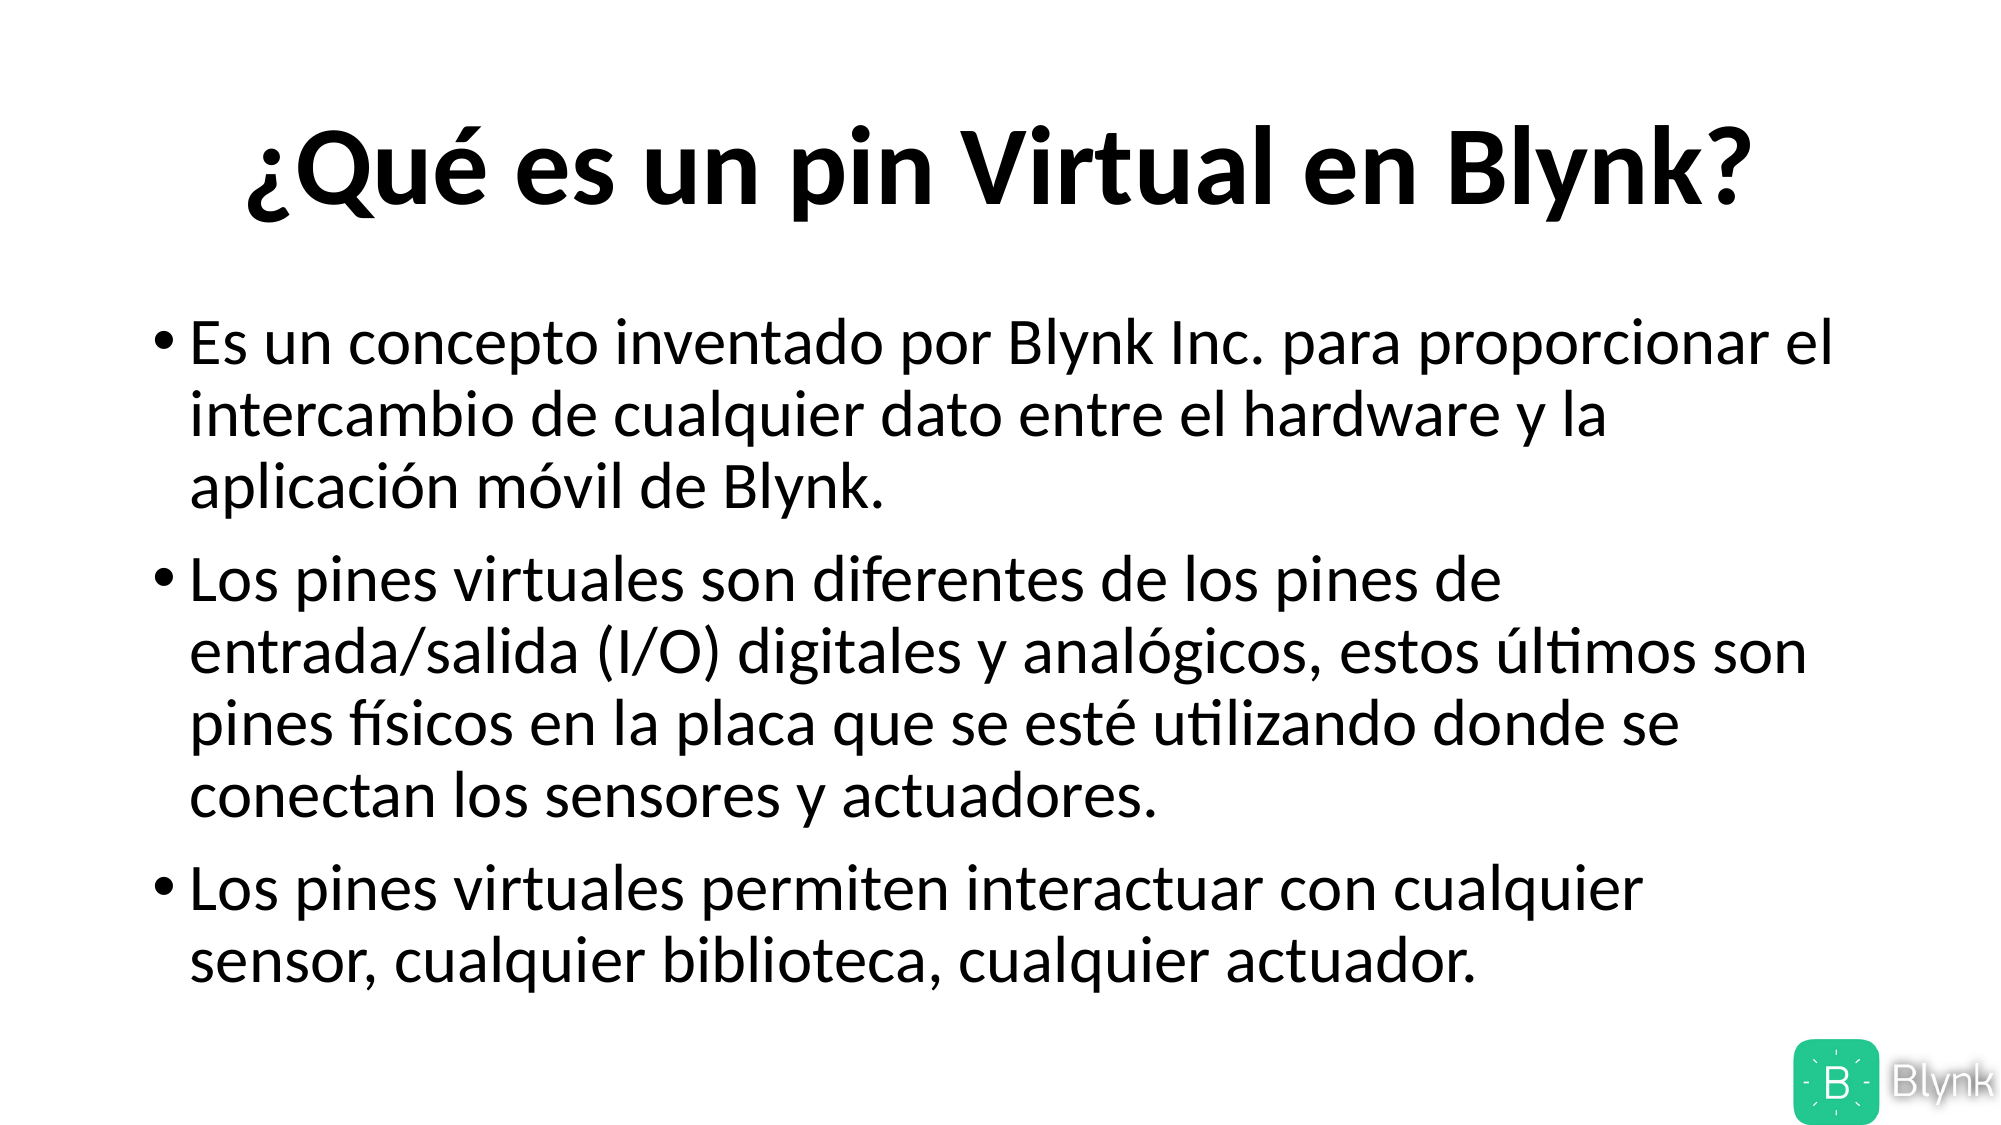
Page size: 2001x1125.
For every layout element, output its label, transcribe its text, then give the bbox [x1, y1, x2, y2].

picture [1793, 1039, 2000, 1125]
title ¿Qué es un pin Virtual en Blynk? [137, 59, 1863, 278]
list Es un concepto inventado por Blynk Inc. para proporcionar el intercambio de cualquier dato entre el hardware y la aplicación móvil de Blynk. Los pines virtuales son diferentes de los pines de entrada/salida (I/O) digitales y analógicos, estos últimos son pines físicos en la placa que se esté utilizando donde se conectan los sensores y actuadores. Los pines virtuales permiten interactuar con cualquier sensor, cualquier biblioteca, cualquier actuador. [137, 299, 1863, 1014]
